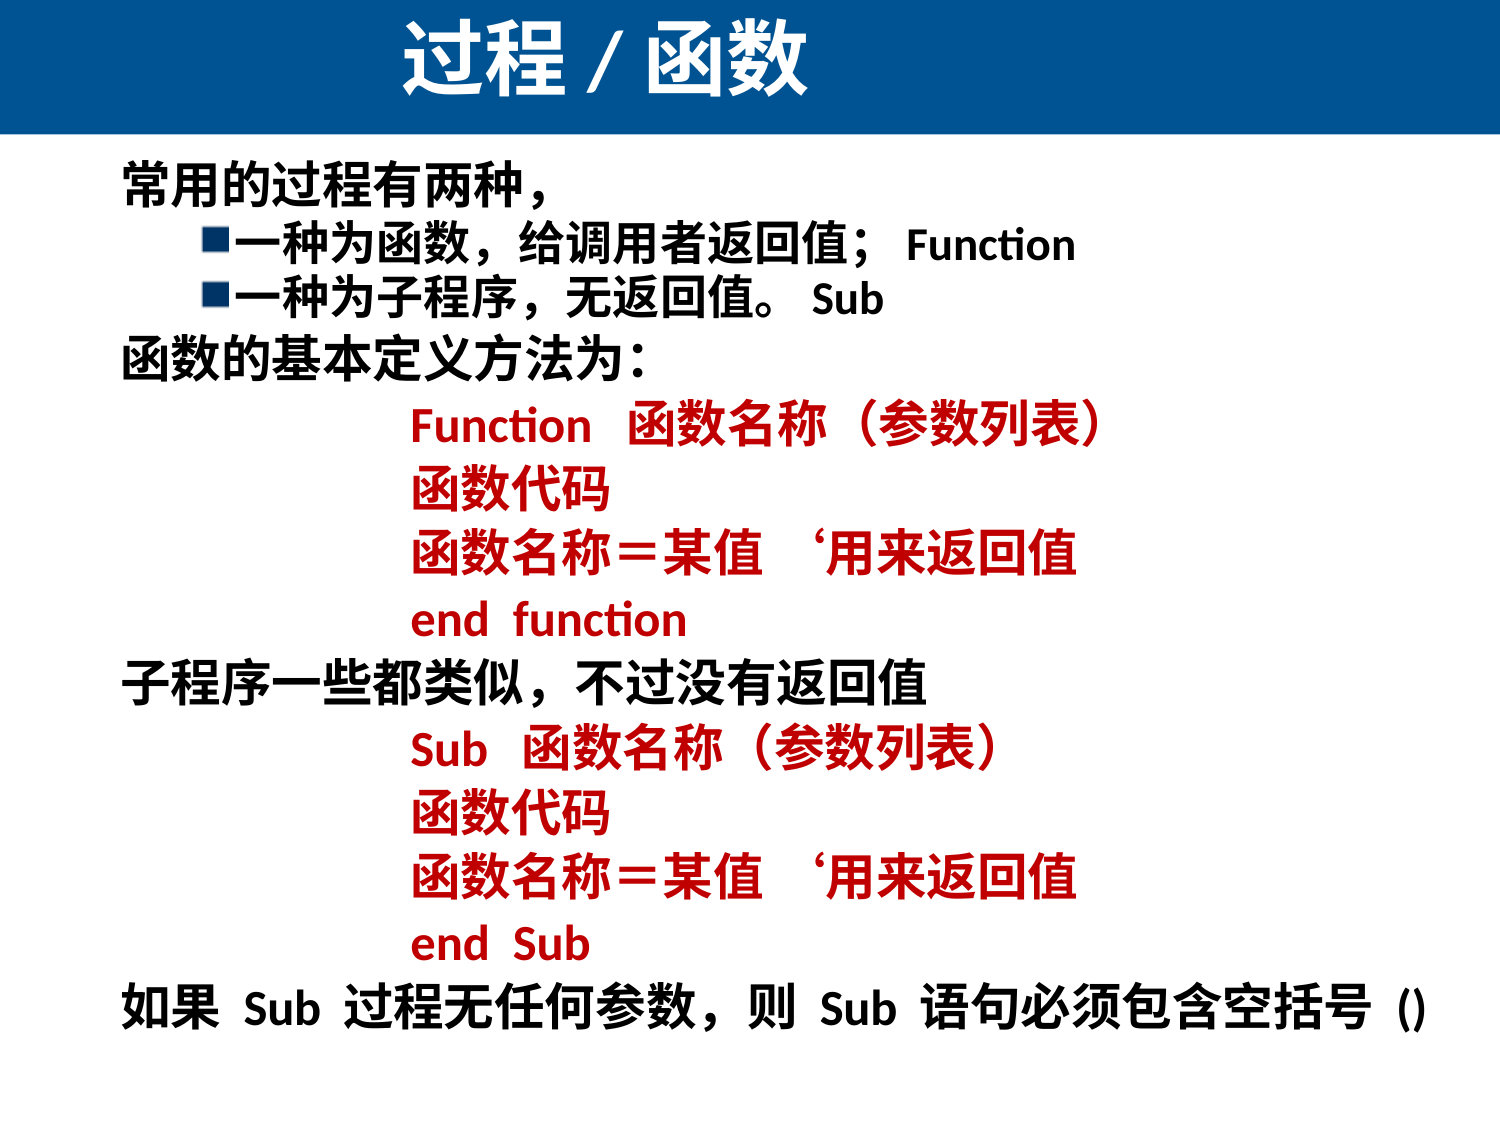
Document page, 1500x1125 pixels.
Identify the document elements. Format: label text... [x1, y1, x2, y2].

title 过程/函数 [105, 31, 1106, 94]
list 常用的过程有两种， 一种为函数，给调用者返回值；Function 一种为子程序，无返回值。Sub 函数的基本定义方法为： Function 函数名称（参数列表） 函数代码 函数名称＝某值 ‘用来返回值 end function 子程序一些都类似，不过没有返回值 Sub 函数名称（参数列表） 函数代码 函数名称＝某值 ‘用来返回值 end Sub 如果 Sub 过程无任何参数，则 Sub 语句必须包含空括号 () [105, 152, 1471, 1059]
picture [190, 276, 229, 315]
picture [190, 221, 229, 260]
